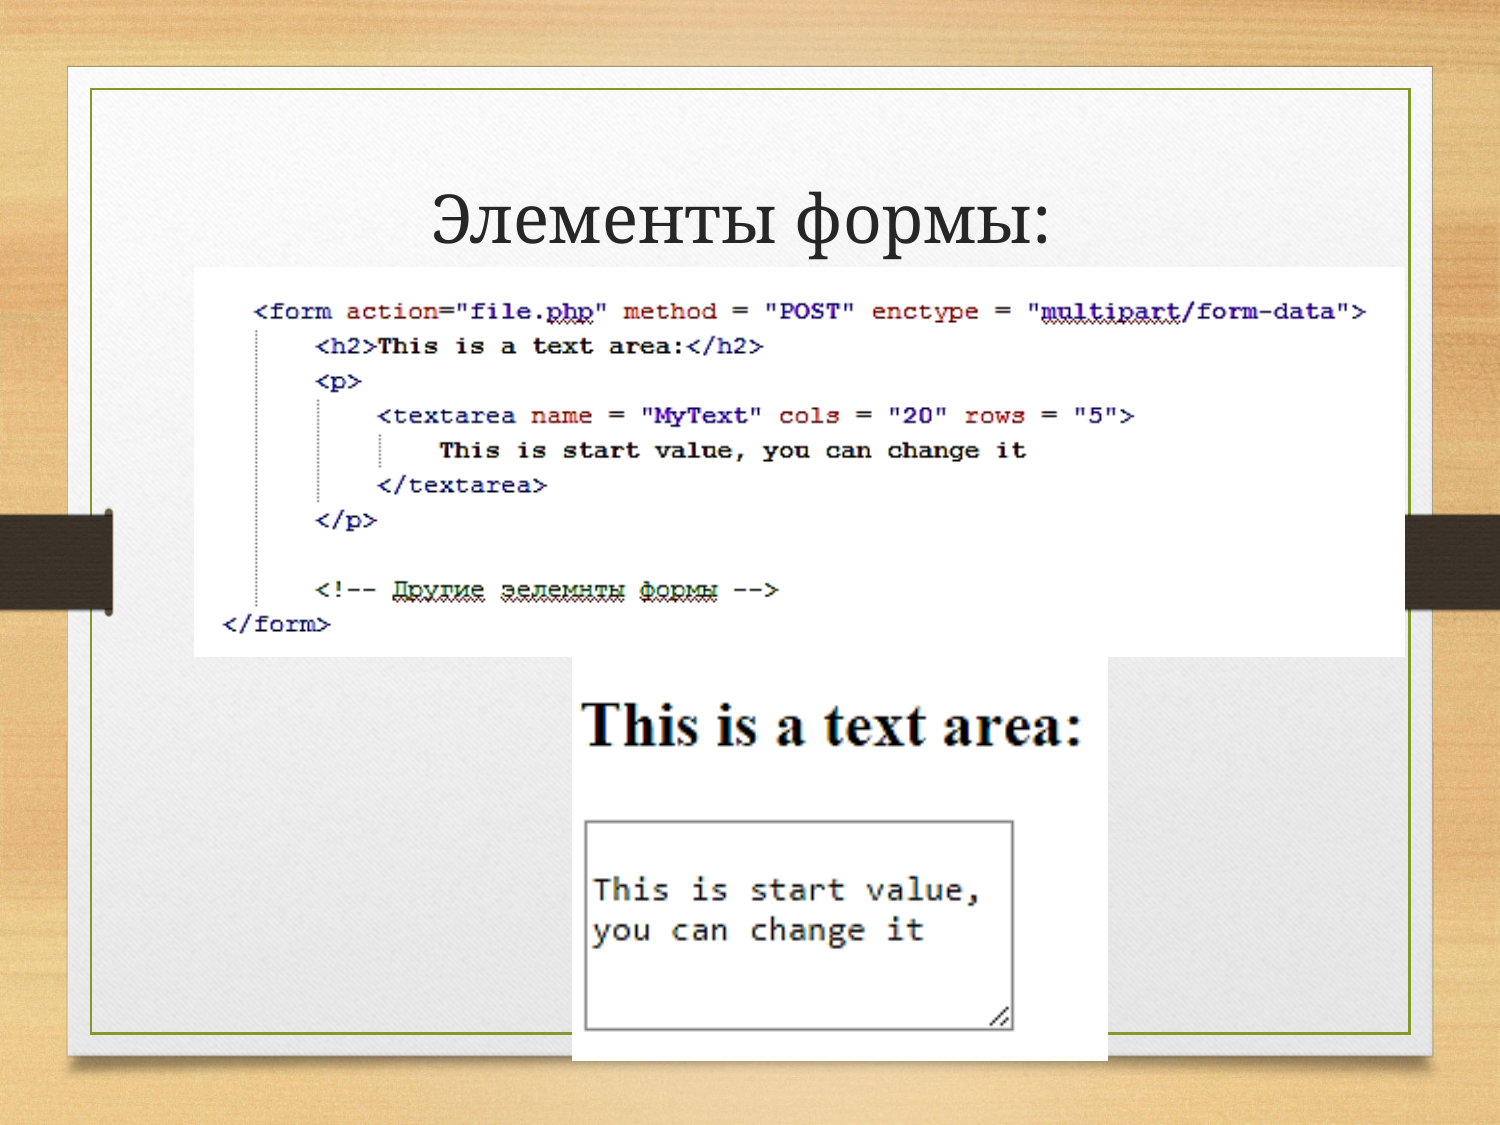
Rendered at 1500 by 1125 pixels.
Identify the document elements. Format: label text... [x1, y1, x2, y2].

title Элементы формы: многострочное текстовое поле [193, 150, 1309, 365]
picture [0, 0, 1500, 1125]
